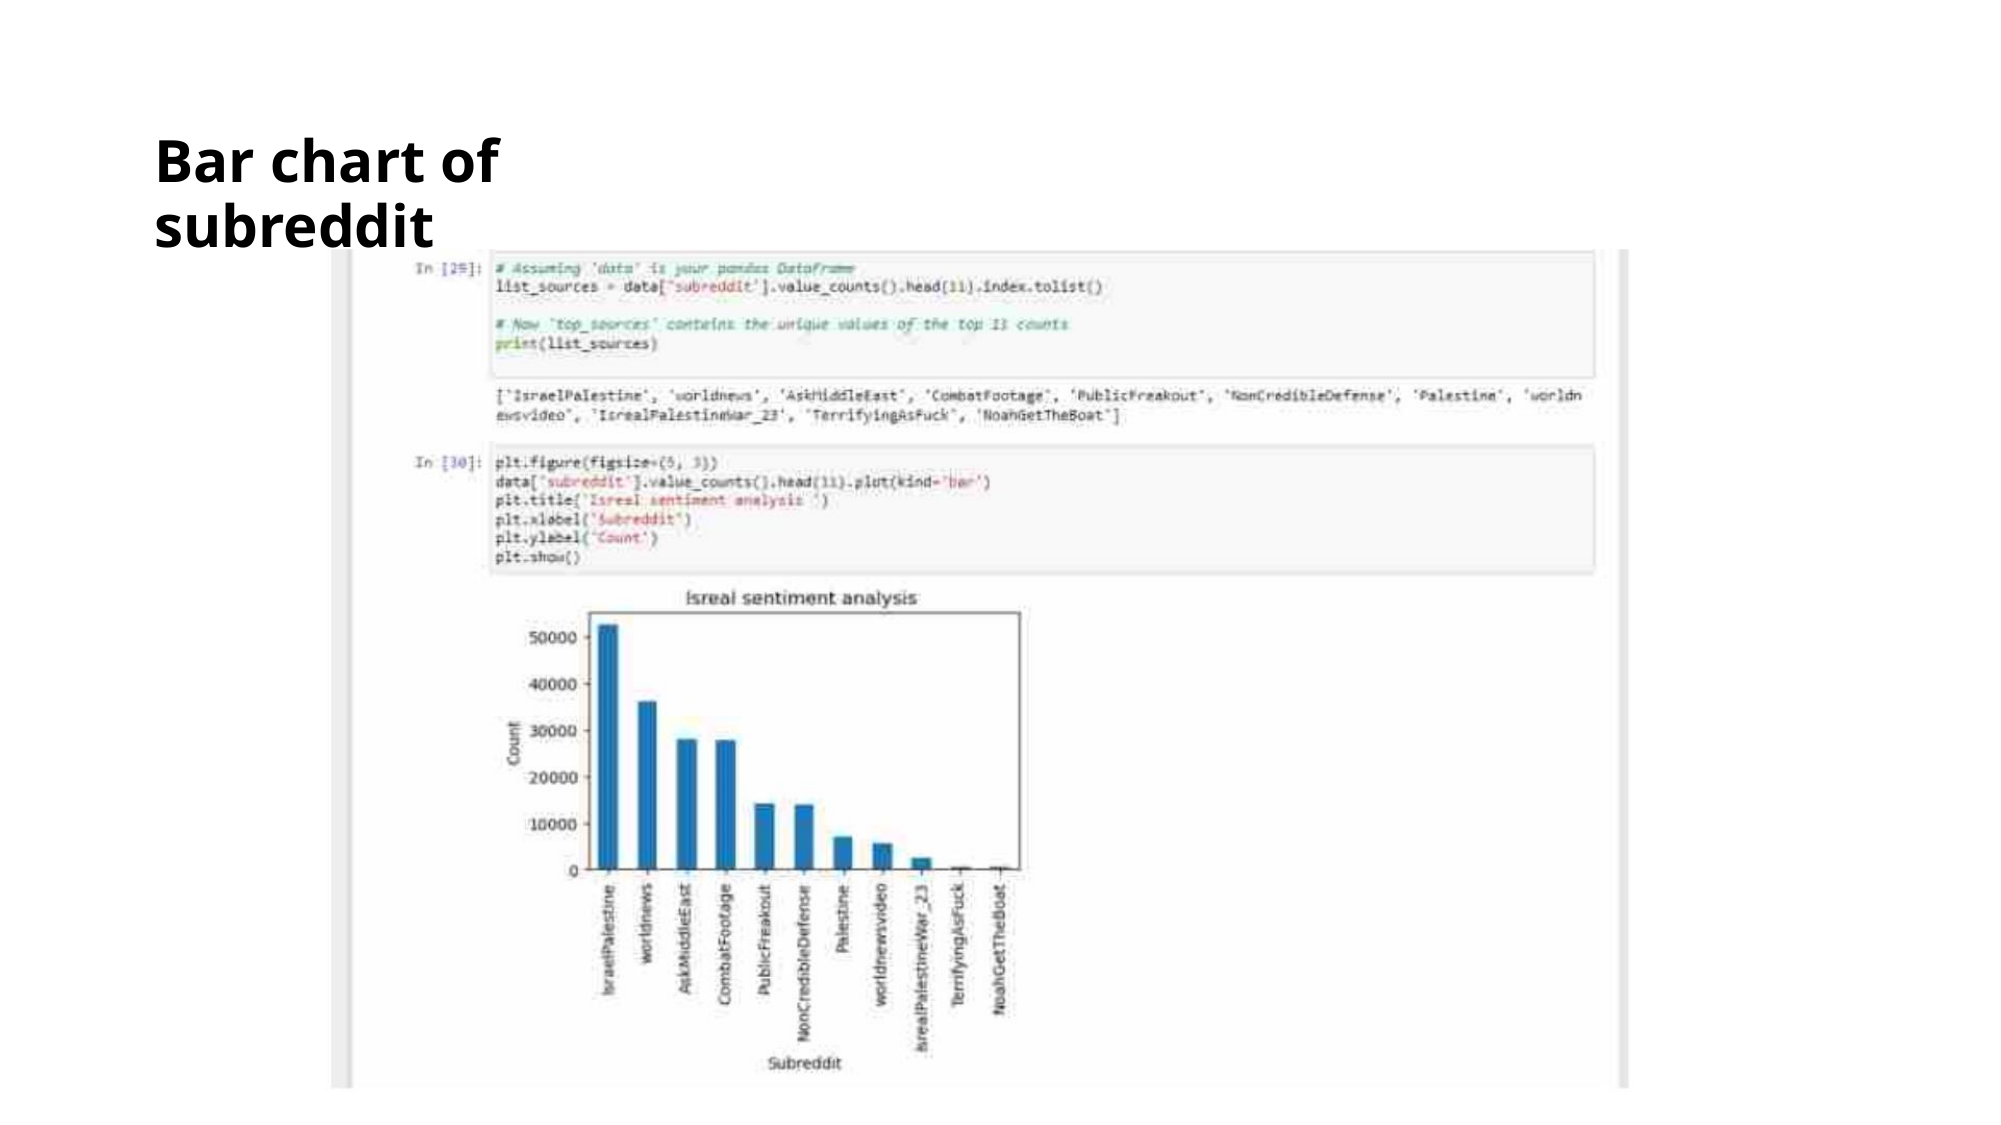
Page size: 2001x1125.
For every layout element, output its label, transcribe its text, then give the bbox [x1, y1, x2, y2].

text_box Bar chart of subreddit [154, 129, 753, 259]
text_box [0, 0, 2000, 1125]
